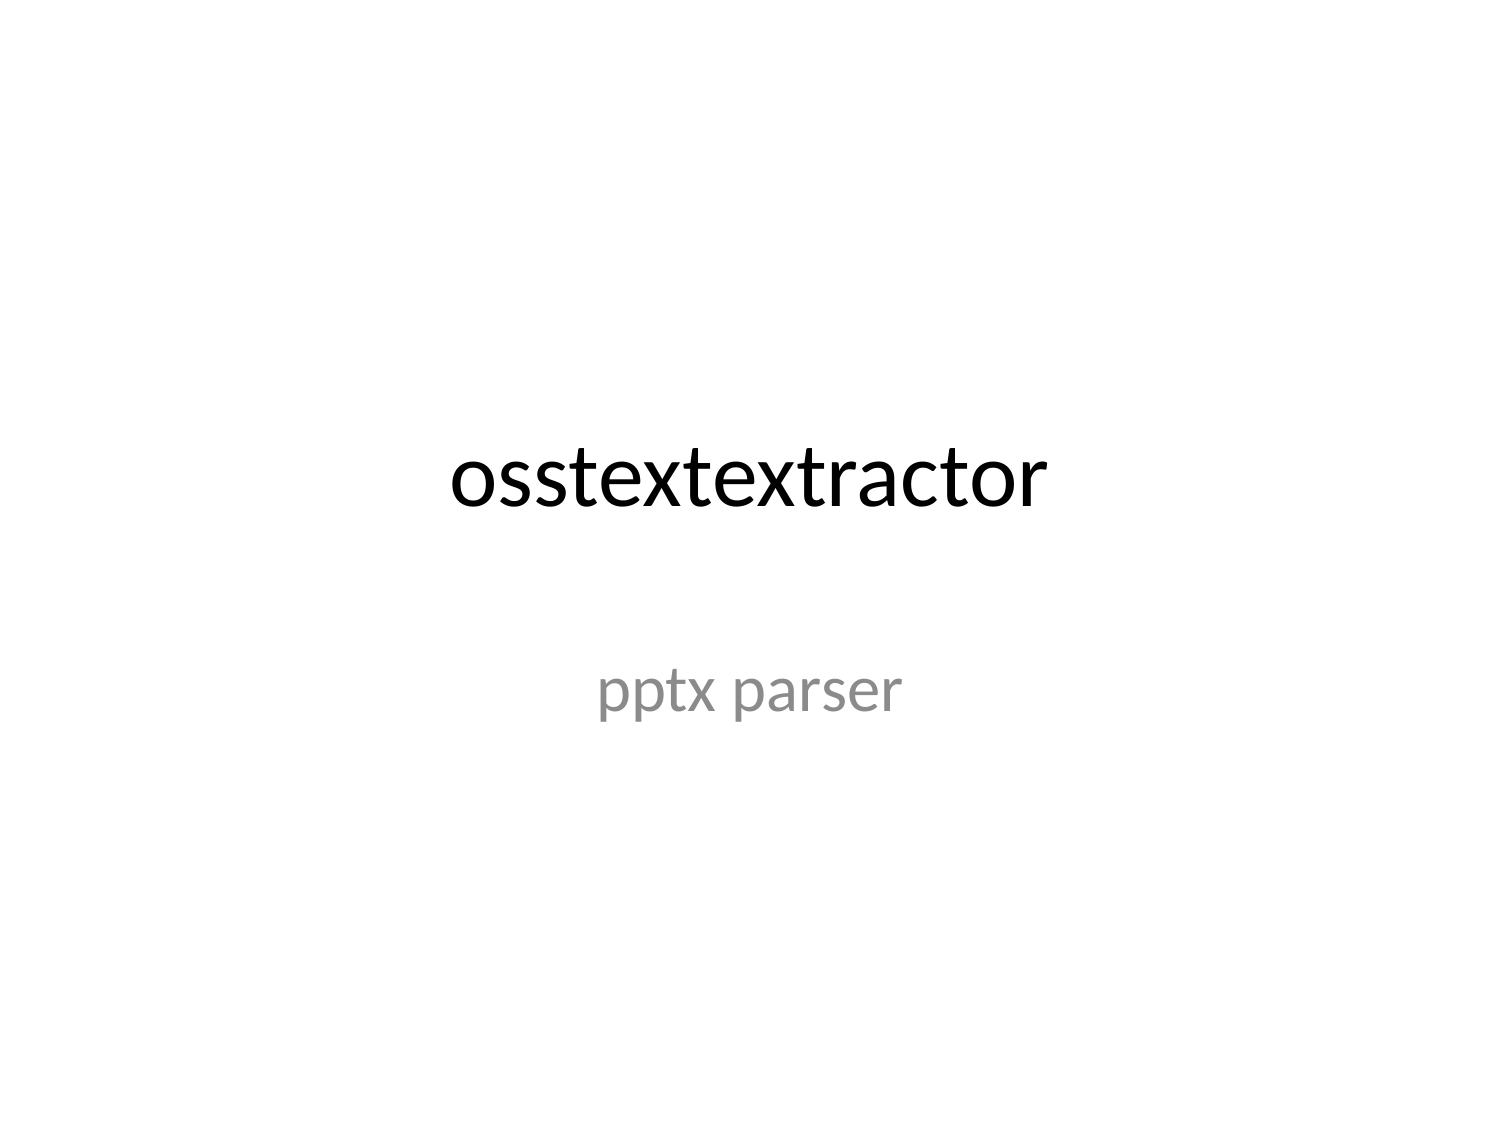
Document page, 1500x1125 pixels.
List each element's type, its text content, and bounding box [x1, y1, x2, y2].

title osstextextractor [112, 349, 1388, 591]
subtitle pptx parser [225, 637, 1275, 925]
